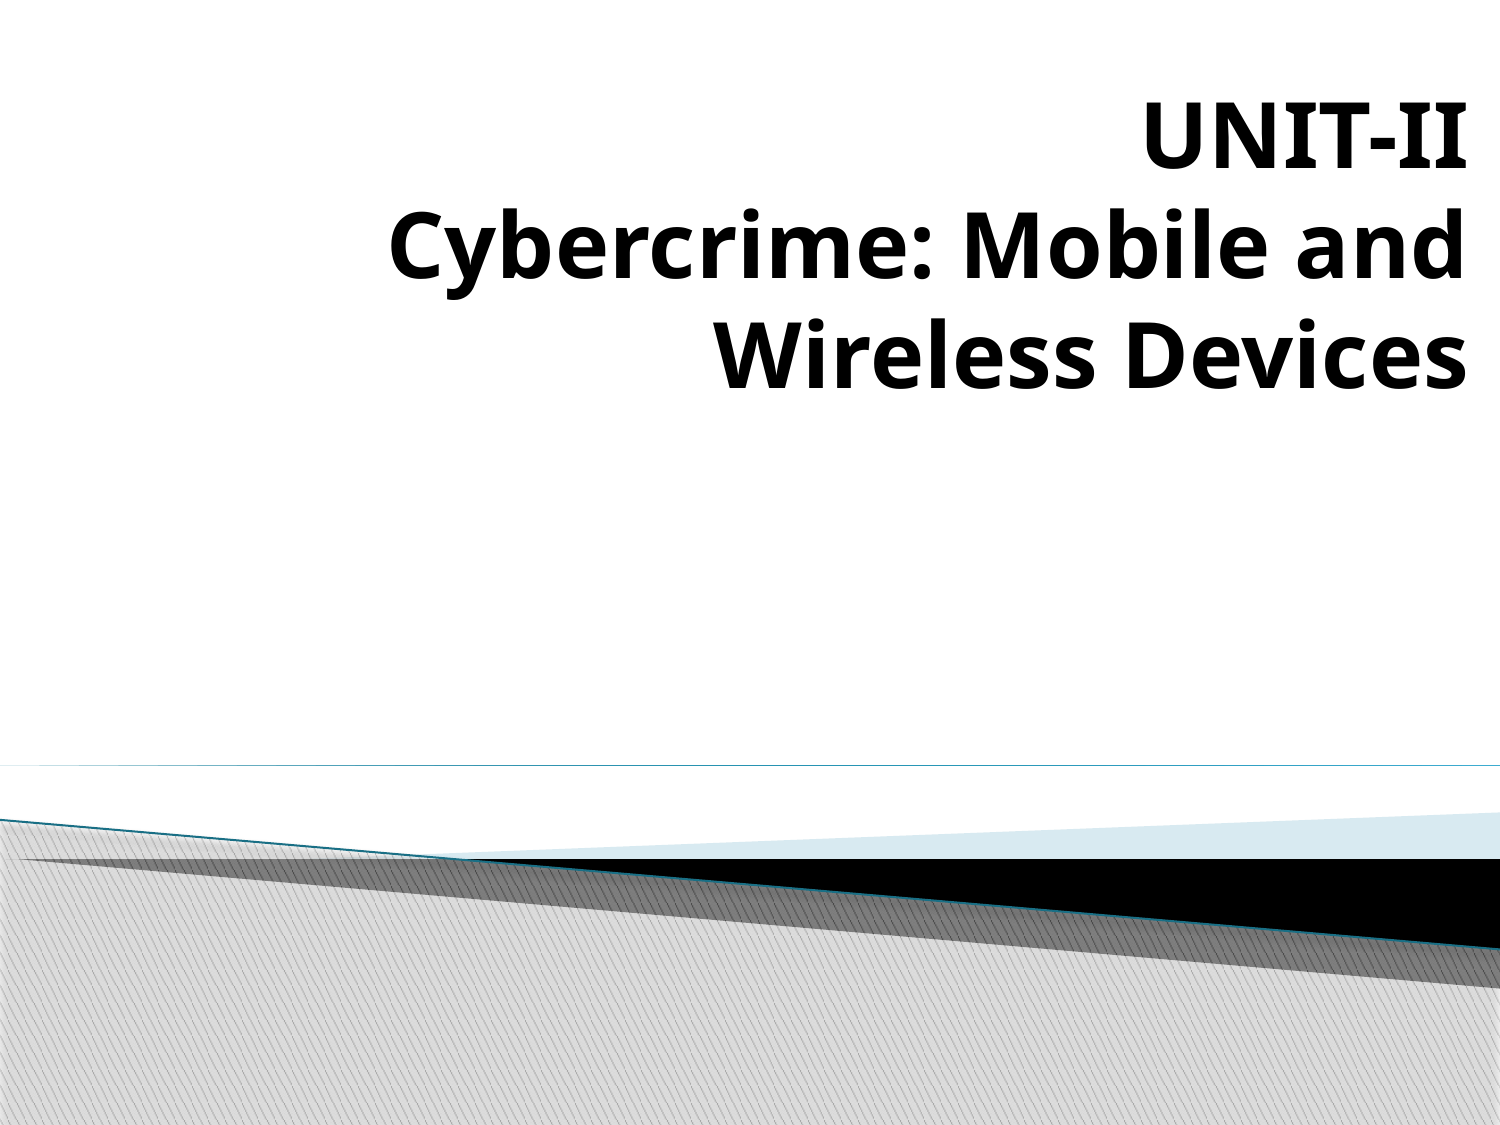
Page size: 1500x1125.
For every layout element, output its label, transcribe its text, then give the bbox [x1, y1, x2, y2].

picture [5, 859, 1500, 989]
text_box UNIT-II Cybercrime: Mobile and Wireless Devices [0, 69, 1485, 414]
